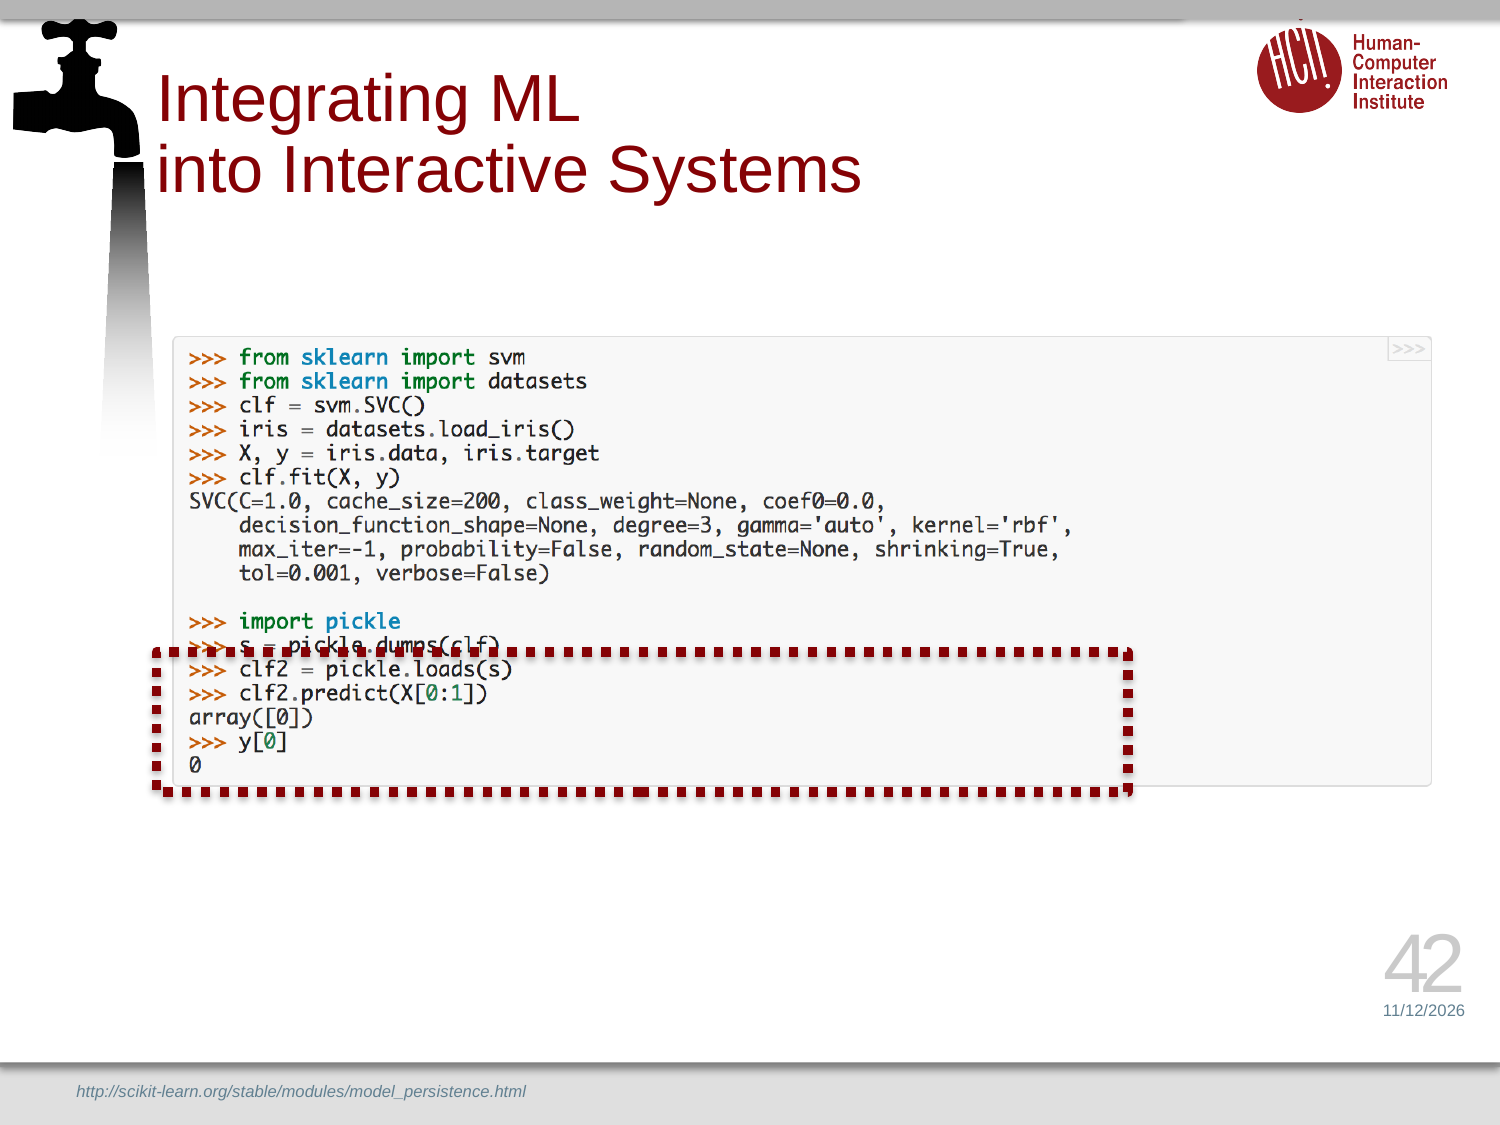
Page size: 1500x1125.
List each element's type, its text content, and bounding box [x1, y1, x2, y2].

slide_number 42 [1369, 924, 1479, 1009]
picture [13, 20, 140, 158]
footer http://scikit-learn.org/stable/modules/model_persistence.html [76, 1080, 1342, 1110]
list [166, 332, 1443, 793]
text_box [156, 651, 161, 793]
picture [1257, 20, 1447, 113]
title Integrating ML into Interactive Systems [156, 50, 1187, 214]
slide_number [1369, 1009, 1479, 1020]
